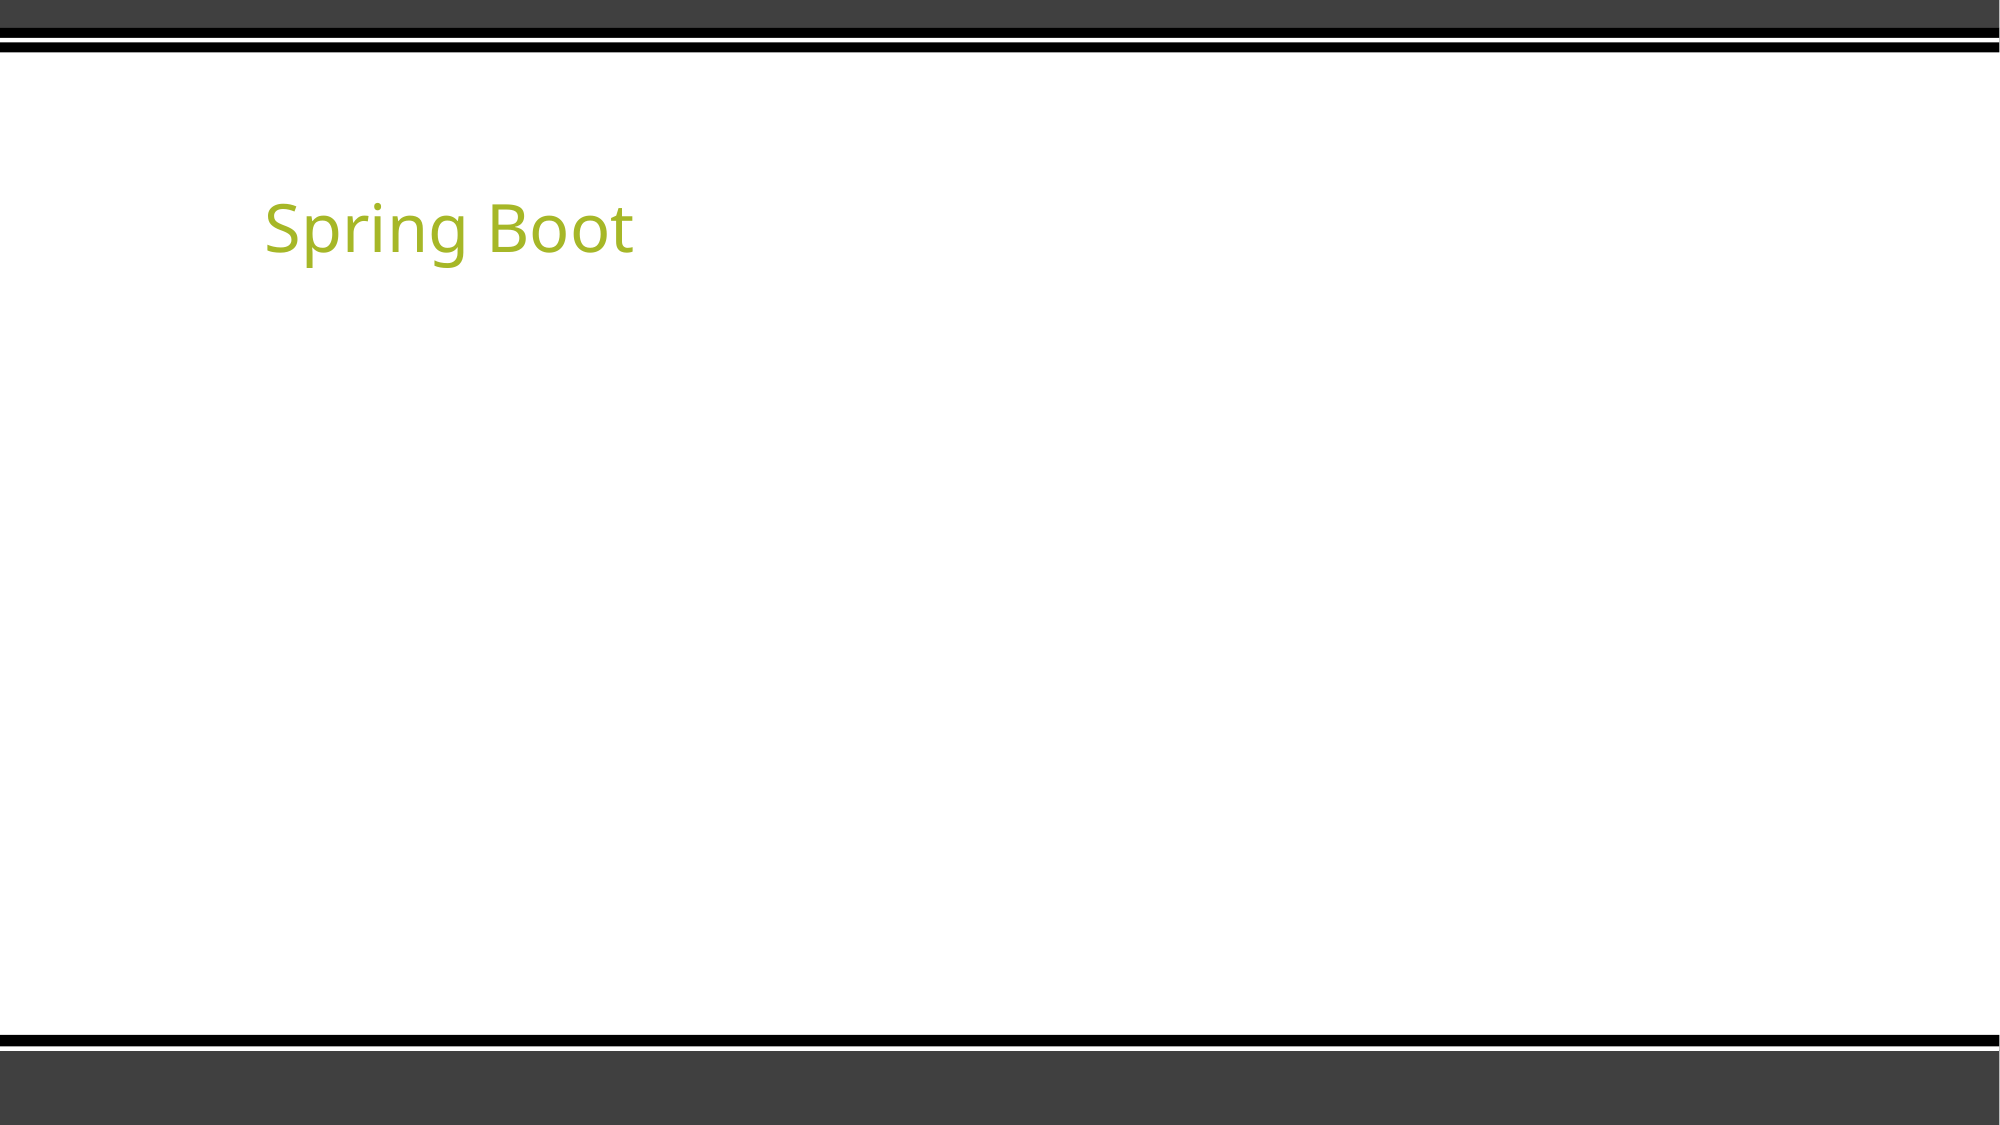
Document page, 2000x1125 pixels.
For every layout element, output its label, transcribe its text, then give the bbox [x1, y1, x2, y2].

title Spring Boot [249, 99, 1750, 275]
